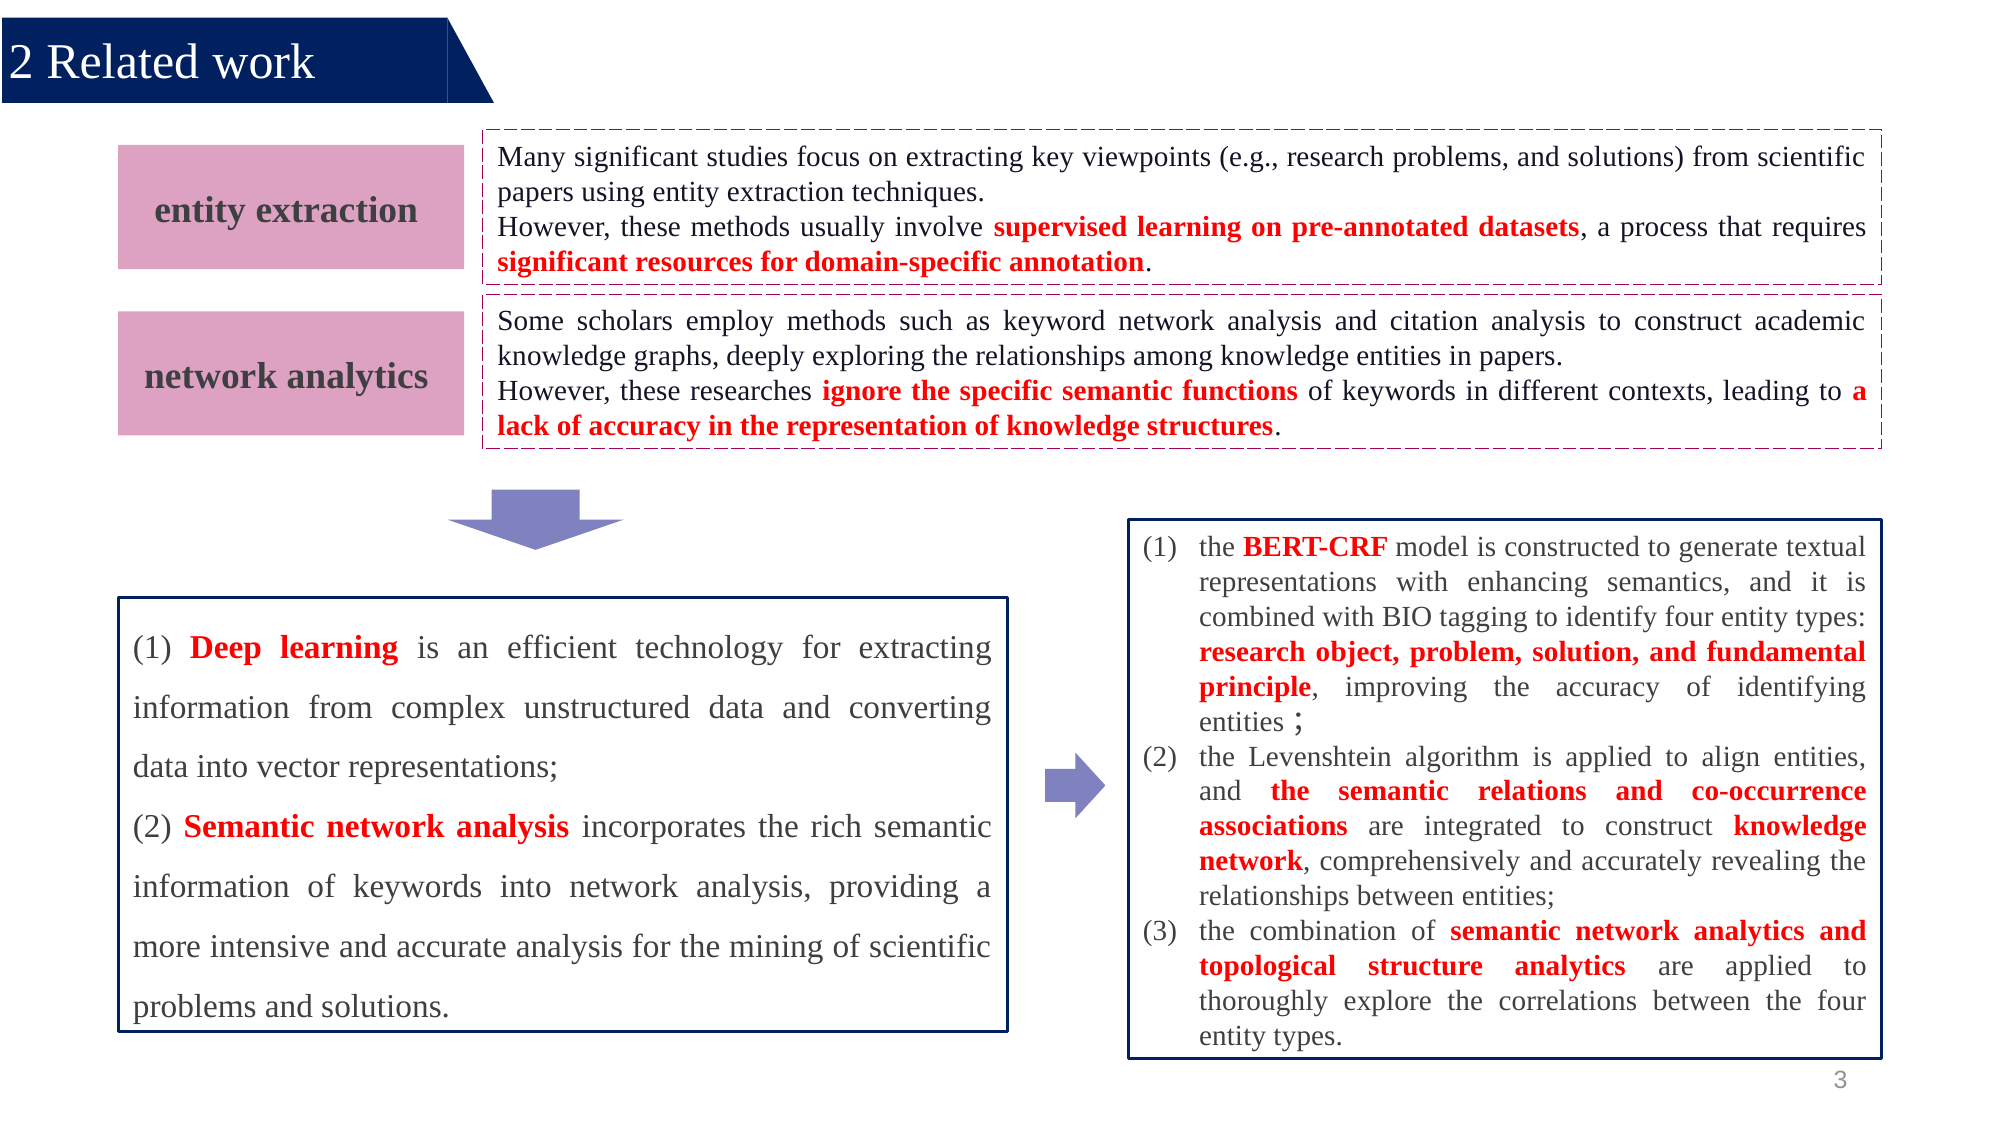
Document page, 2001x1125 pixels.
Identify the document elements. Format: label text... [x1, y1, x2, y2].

text_box [1044, 749, 1107, 822]
text_box network analytics [117, 310, 465, 436]
text_box [447, 488, 624, 551]
text_box Some scholars employ methods such as keyword network analysis and citation analysis to construct academic knowledge graphs, deeply exploring the relationships among knowledge entities in papers. However, these researches ignore the specific semantic functions of keywords in different contexts, leading to a lack of accuracy in the representation of knowledge structures. [482, 294, 1882, 449]
text_box Many significant studies focus on extracting key viewpoints (e.g., research problems, and solutions) from scientific papers using entity extraction techniques. However, these methods usually involve supervised learning on pre-annotated datasets, a process that requires significant resources for domain-specific annotation. [482, 129, 1882, 285]
text_box entity extraction [117, 144, 465, 270]
slide_number 3 [1412, 1059, 1863, 1109]
text_box (1) Deep learning is an efficient technology for extracting information from complex unstructured data and converting data into vector representations; (2) Semantic network analysis incorporates the rich semantic information of keywords into network analysis, providing a more intensive and accurate analysis for the mining of scientific problems and solutions. [118, 597, 1008, 1032]
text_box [0, 17, 494, 103]
text_box the BERT-CRF model is constructed to generate textual representations with enhancing semantics, and it is combined with BIO tagging to identify four entity types: research object, problem, solution, and fundamental principle, improving the accuracy of identifying entities； the Levenshtein algorithm is applied to align entities, and the semantic relations and co-occurrence associations are integrated to construct knowledge network, comprehensively and accurately revealing the relationships between entities; the combination of semantic network analytics and topological structure analytics are applied to thoroughly explore the correlations between the four entity types. [1128, 519, 1882, 1059]
